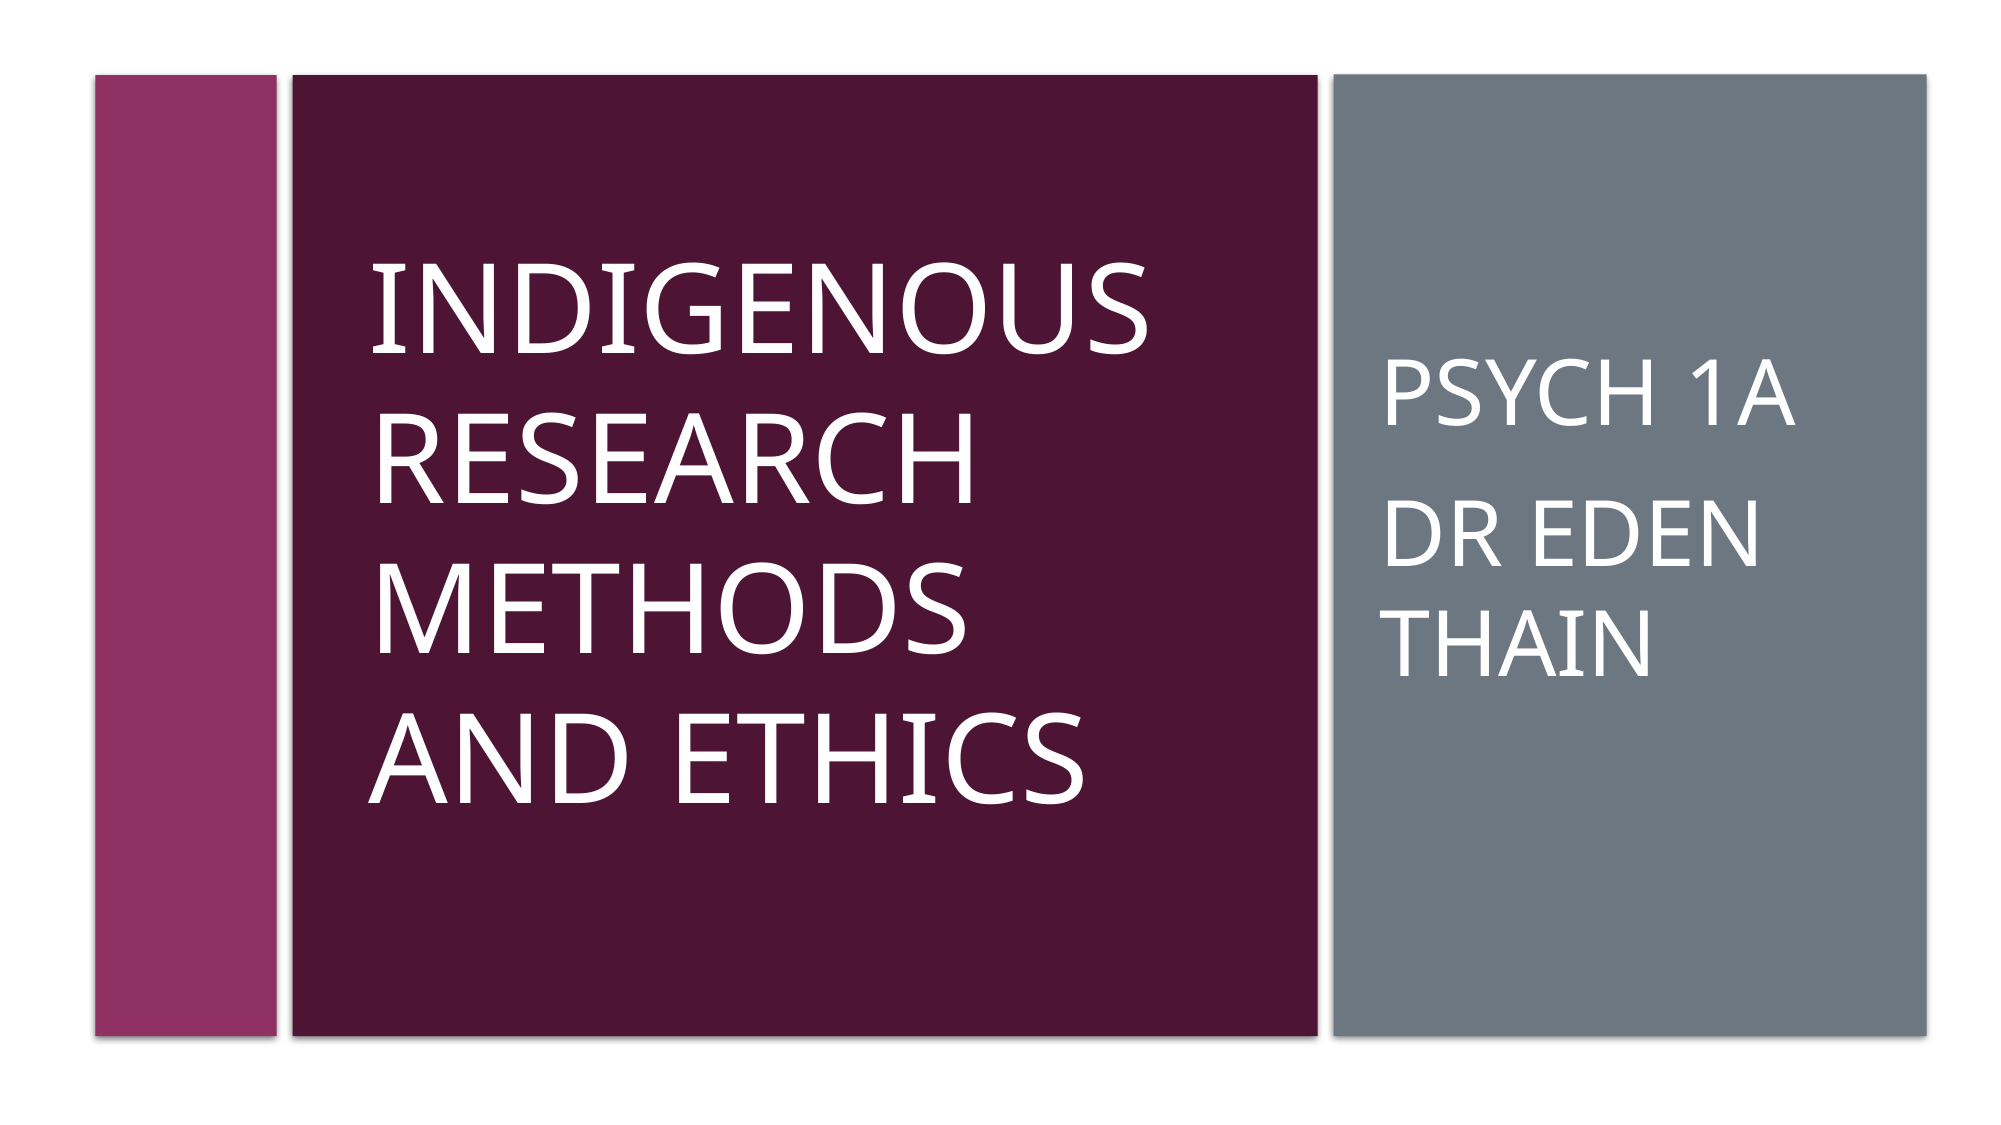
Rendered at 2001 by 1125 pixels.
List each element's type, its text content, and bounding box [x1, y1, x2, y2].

text_box [292, 74, 1319, 1037]
title Indigenous Research Methods and Ethics [353, 139, 1261, 918]
text_box [0, 0, 2000, 1125]
subtitle Psych 1a Dr Eden Thain [1364, 109, 1881, 918]
text_box [94, 74, 278, 1037]
text_box [1333, 73, 1928, 1037]
